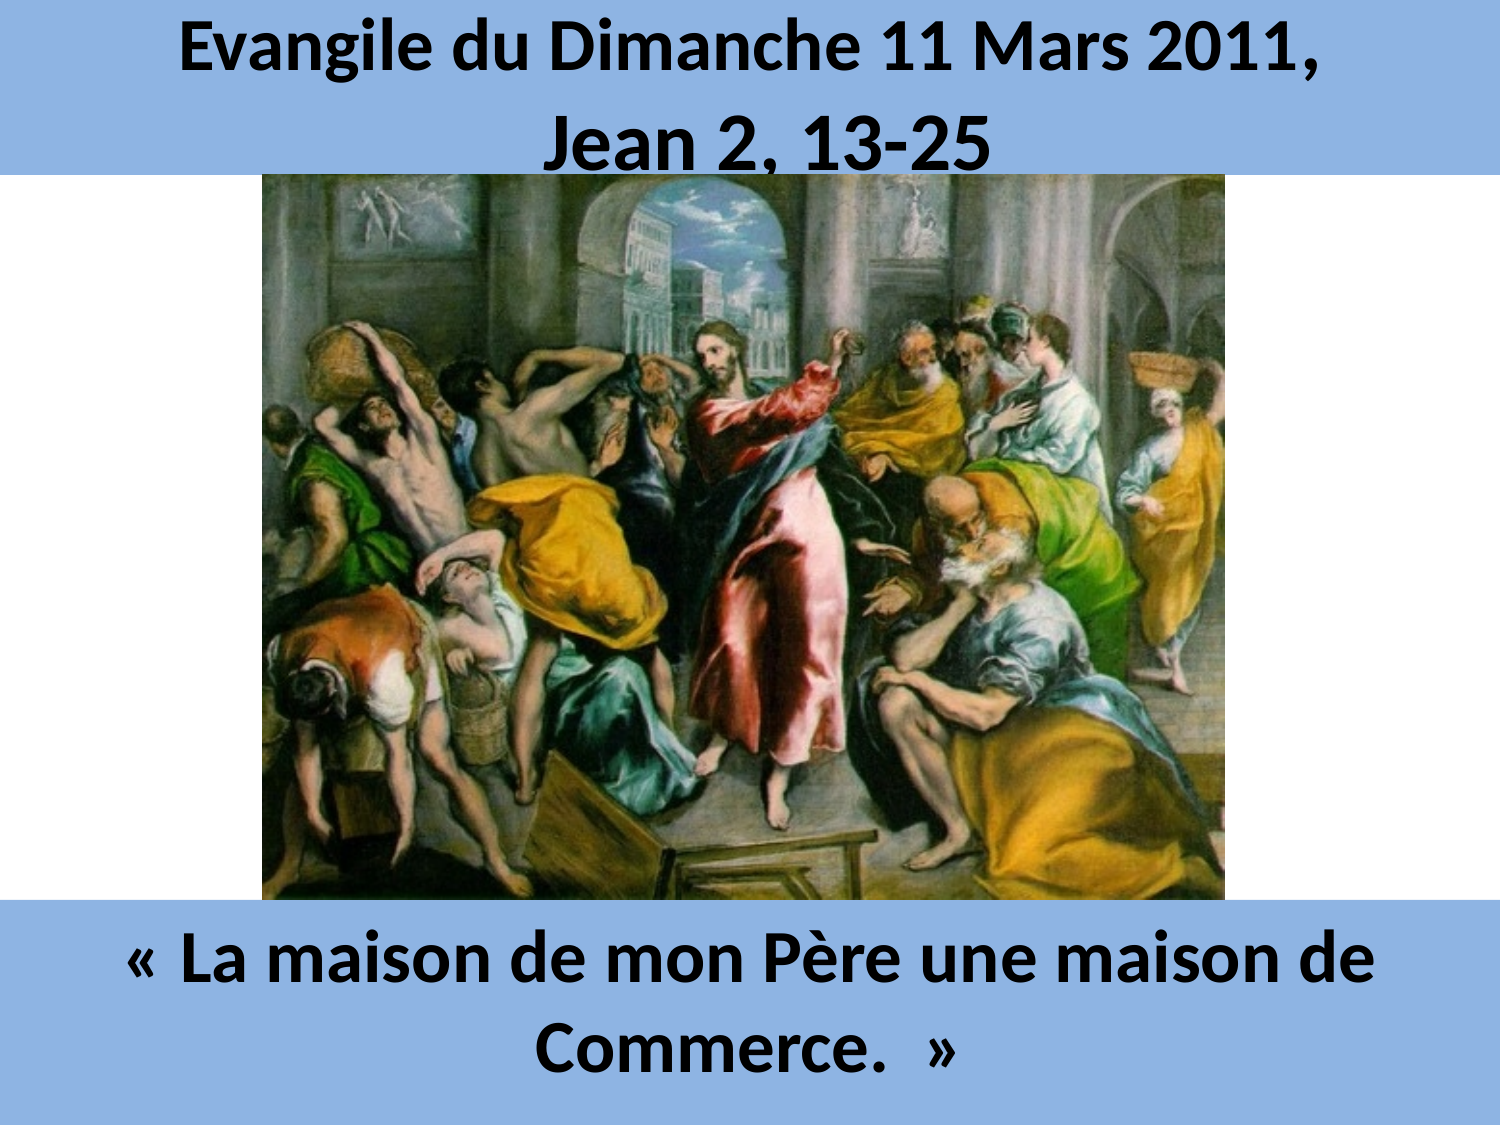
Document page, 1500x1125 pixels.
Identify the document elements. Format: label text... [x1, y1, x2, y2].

picture [262, 174, 1226, 901]
text_box « La maison de mon Père une maison de Commerce. » [0, 899, 1500, 1125]
text_box [0, 2, 1500, 581]
